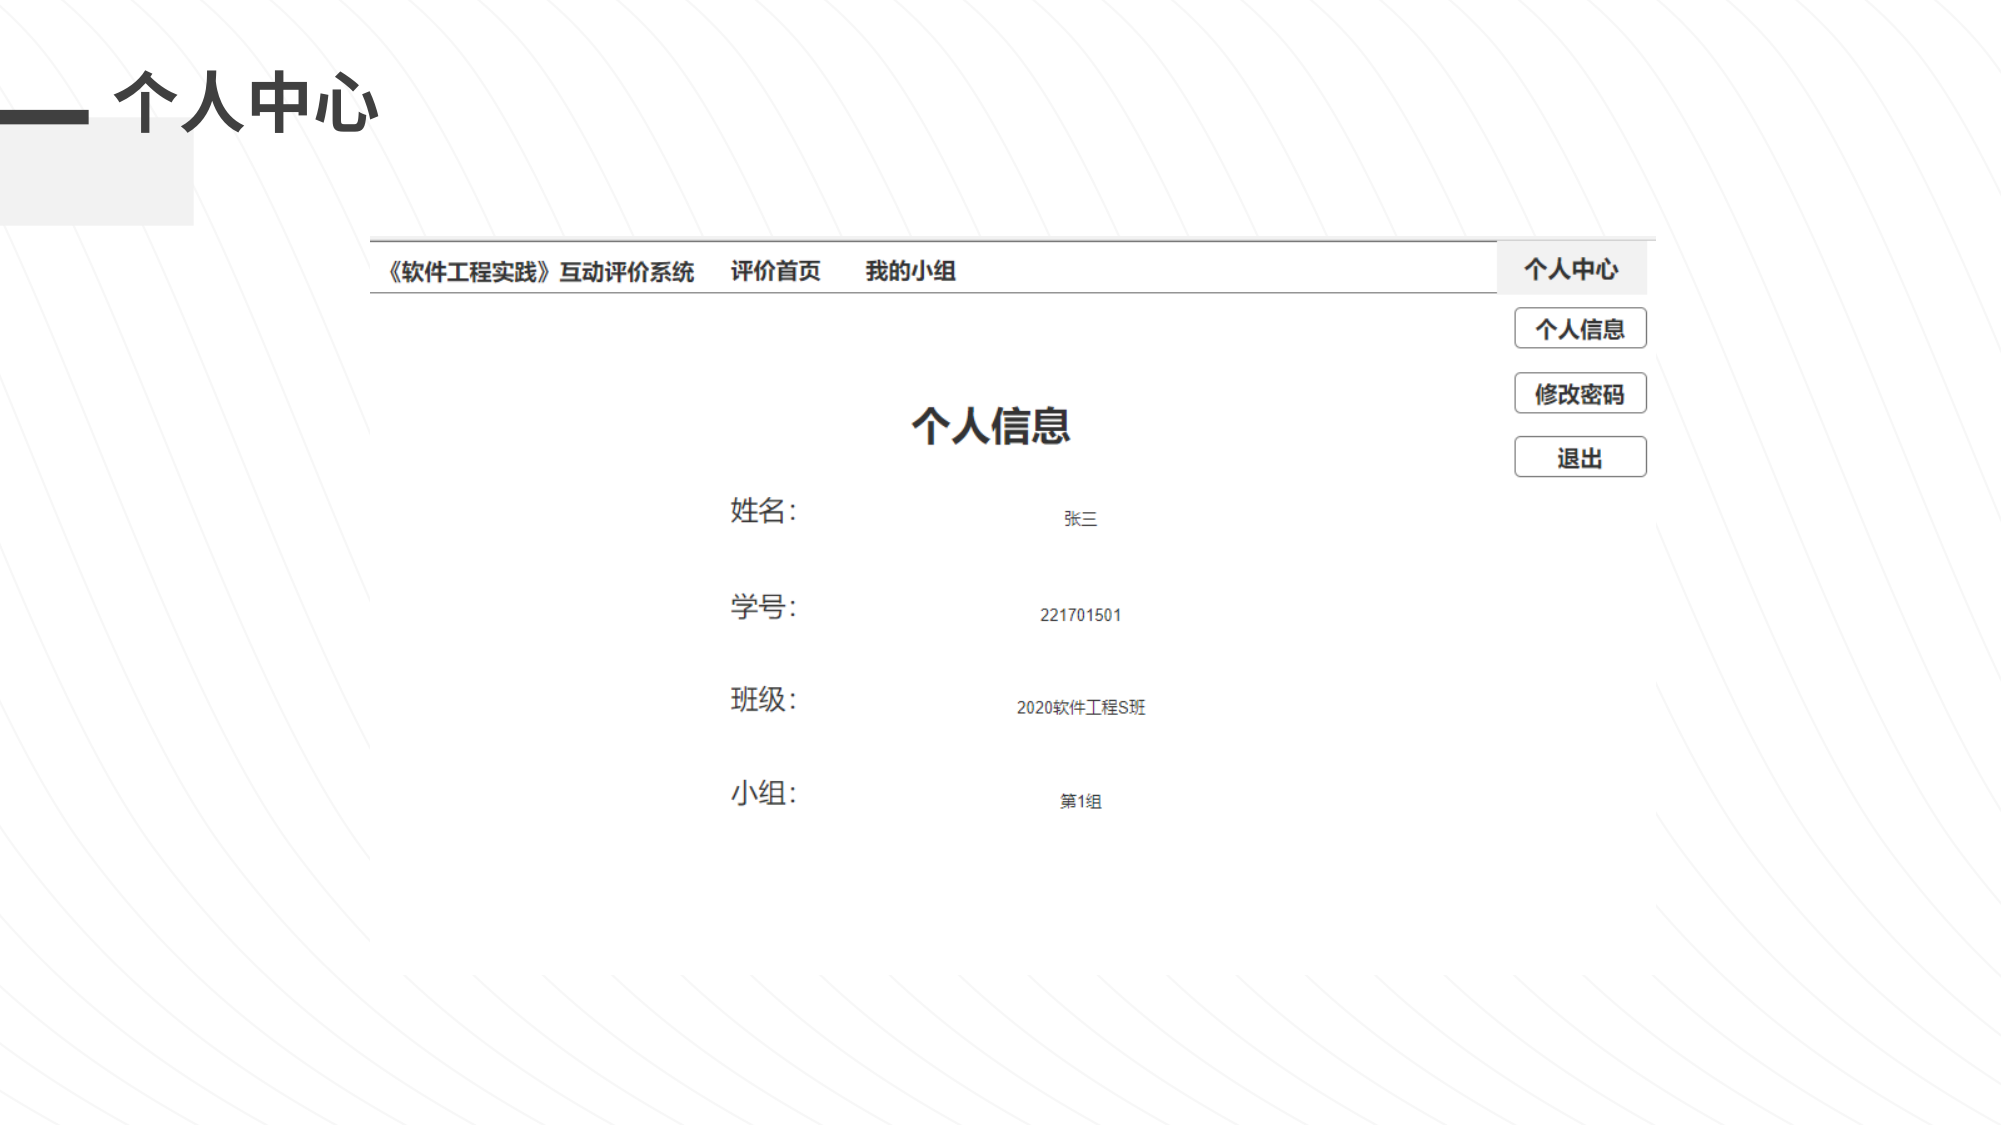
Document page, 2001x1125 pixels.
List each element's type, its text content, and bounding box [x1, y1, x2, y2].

picture [370, 236, 1656, 975]
title 个人中心 [98, 81, 398, 149]
